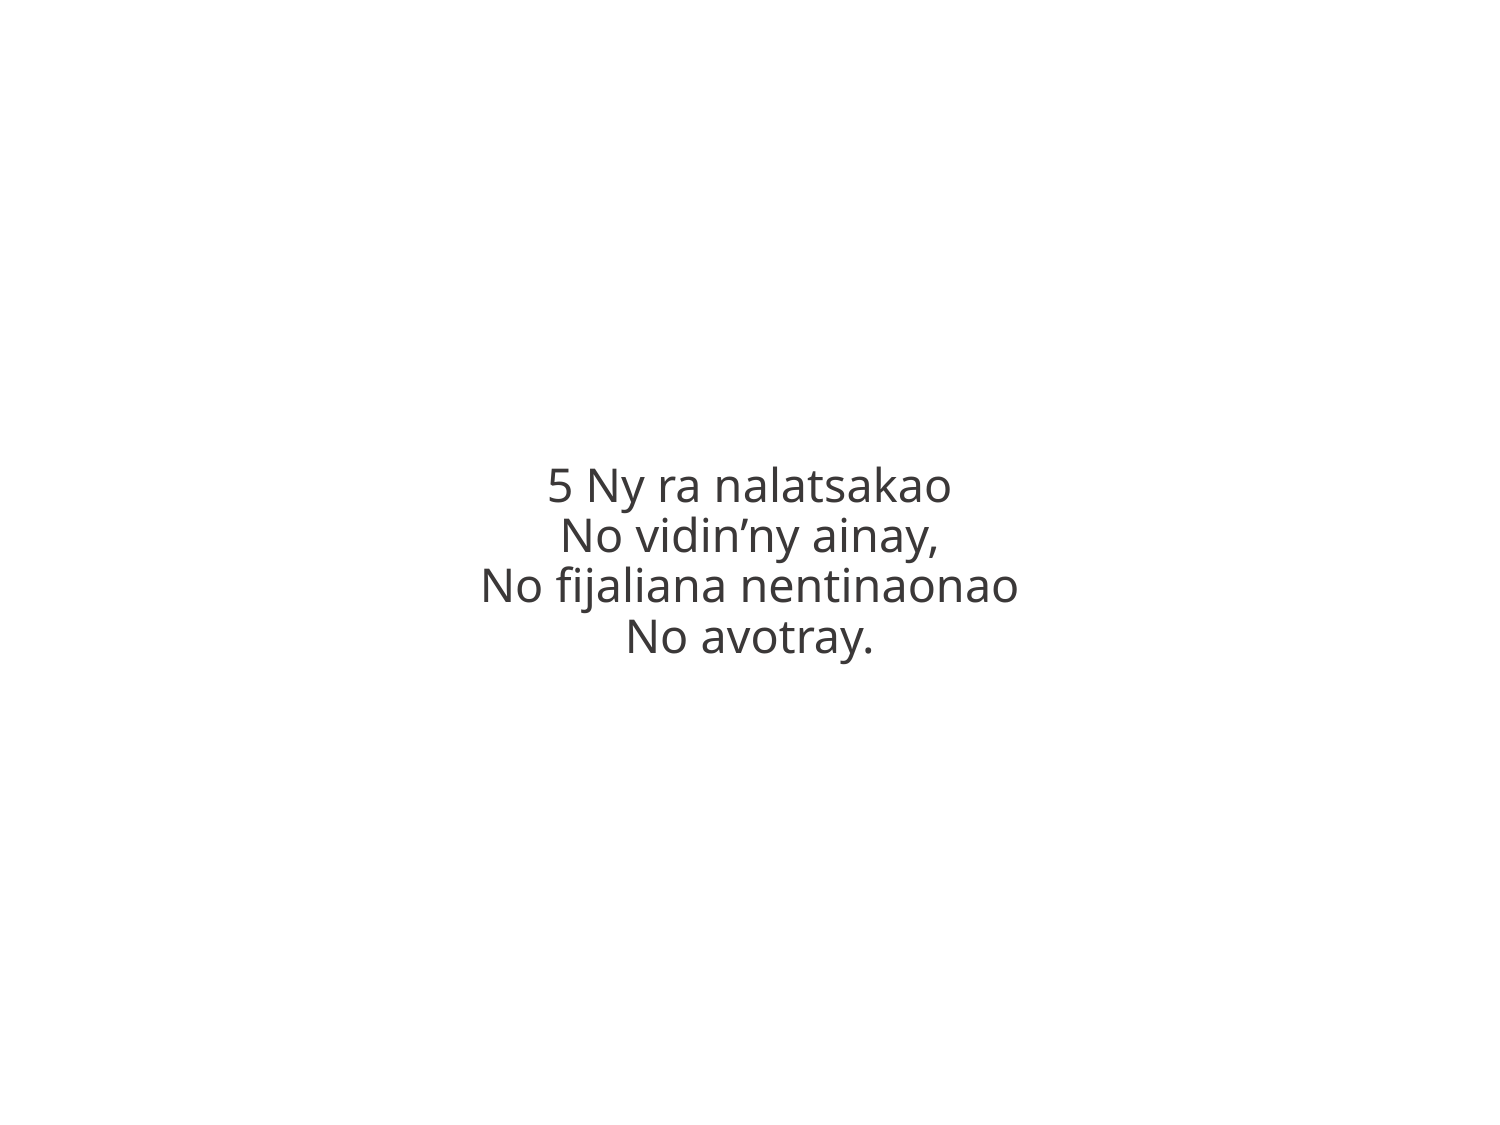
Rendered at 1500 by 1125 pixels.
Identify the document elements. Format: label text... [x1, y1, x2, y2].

title 5 Ny ra nalatsakao No vidin’ny ainay, No fijaliana nentinaonao No avotray. [103, 453, 1397, 672]
